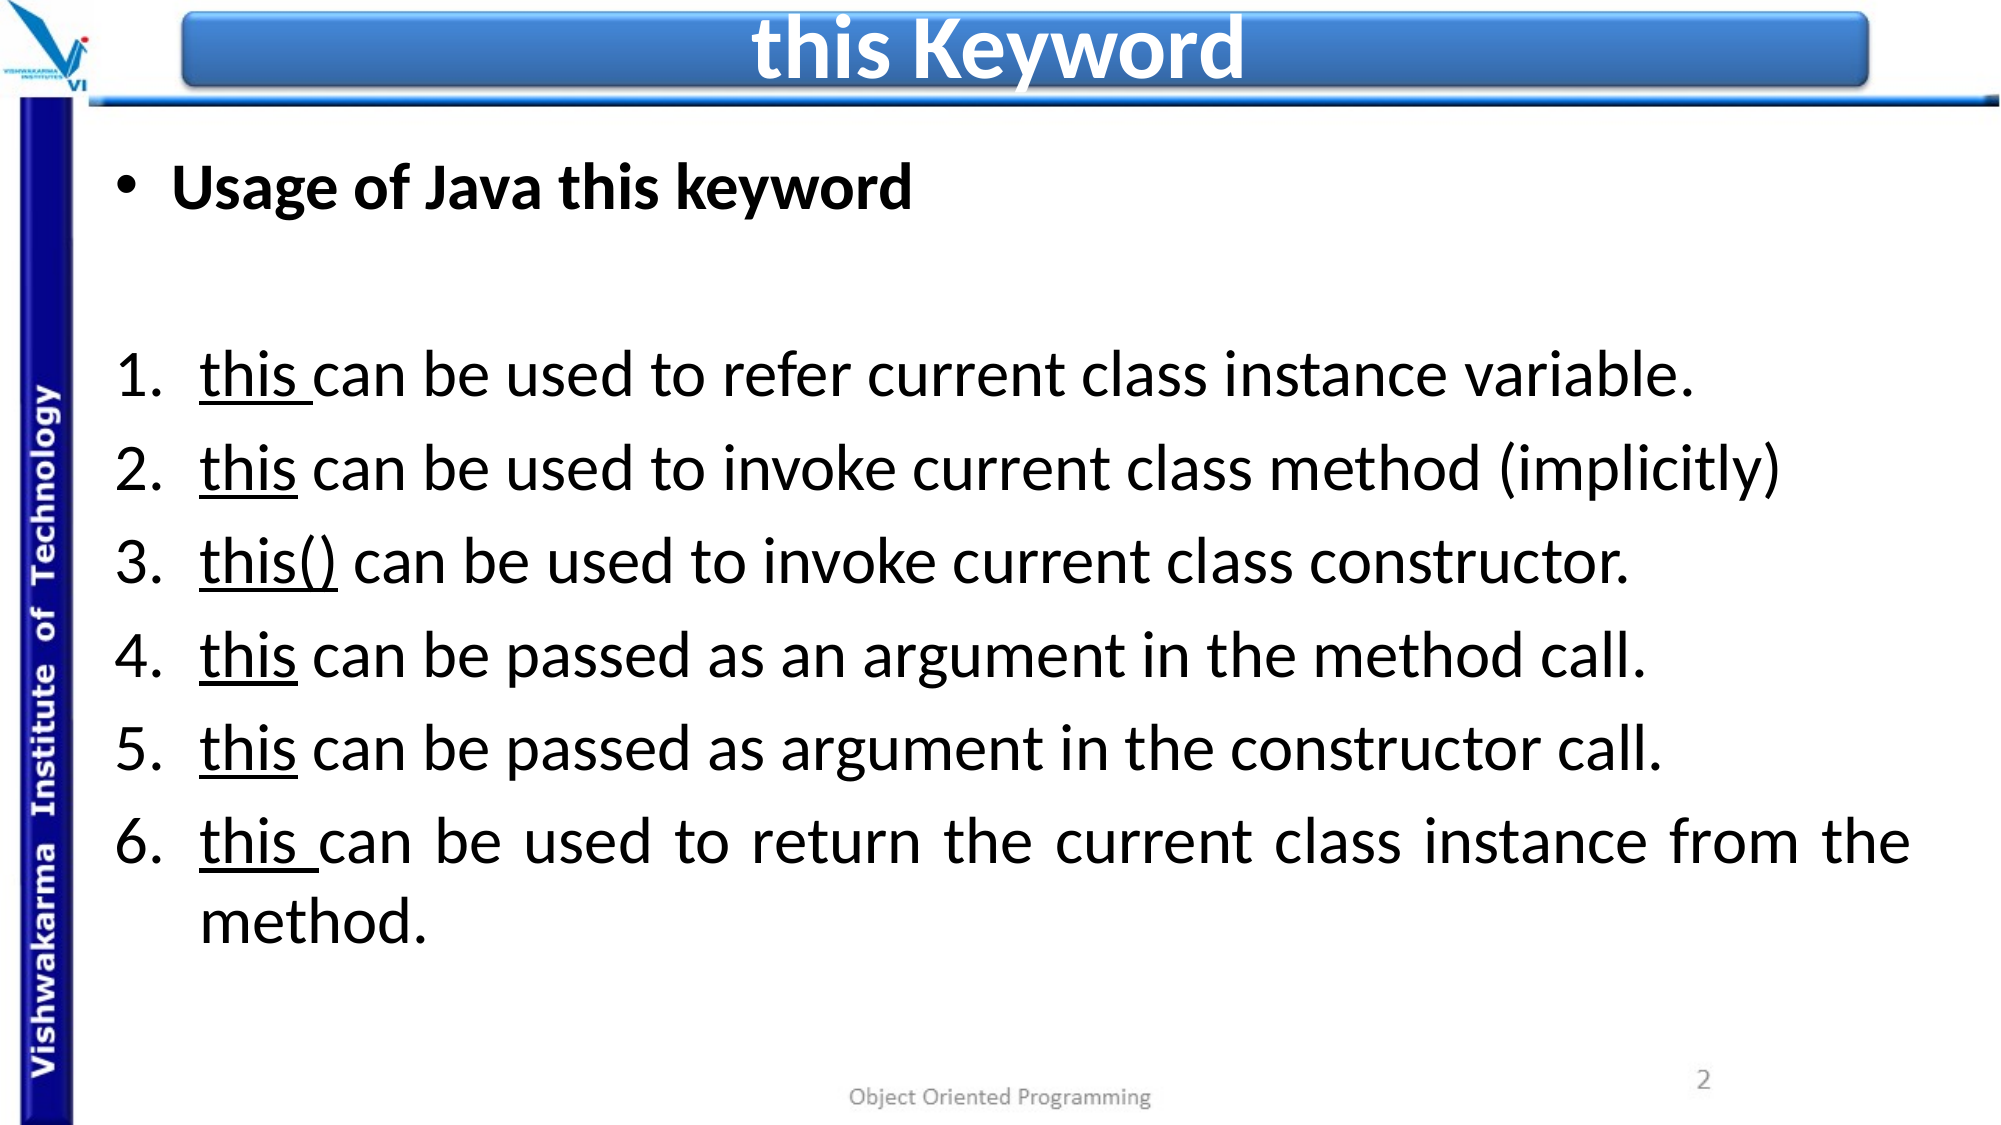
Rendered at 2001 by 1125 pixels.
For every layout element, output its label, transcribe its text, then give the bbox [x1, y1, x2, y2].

picture [0, 0, 2001, 1125]
list Usage of Java this keyword this can be used to refer current class instance variable. this can be used to invoke current class method (implicitly) this() can be used to invoke current class constructor. this can be passed as an argument in the method call. this can be passed as argument in the constructor call. this can be used to return the current class instance from the method. [99, 135, 1929, 1057]
title this Keyword [99, 0, 1900, 135]
